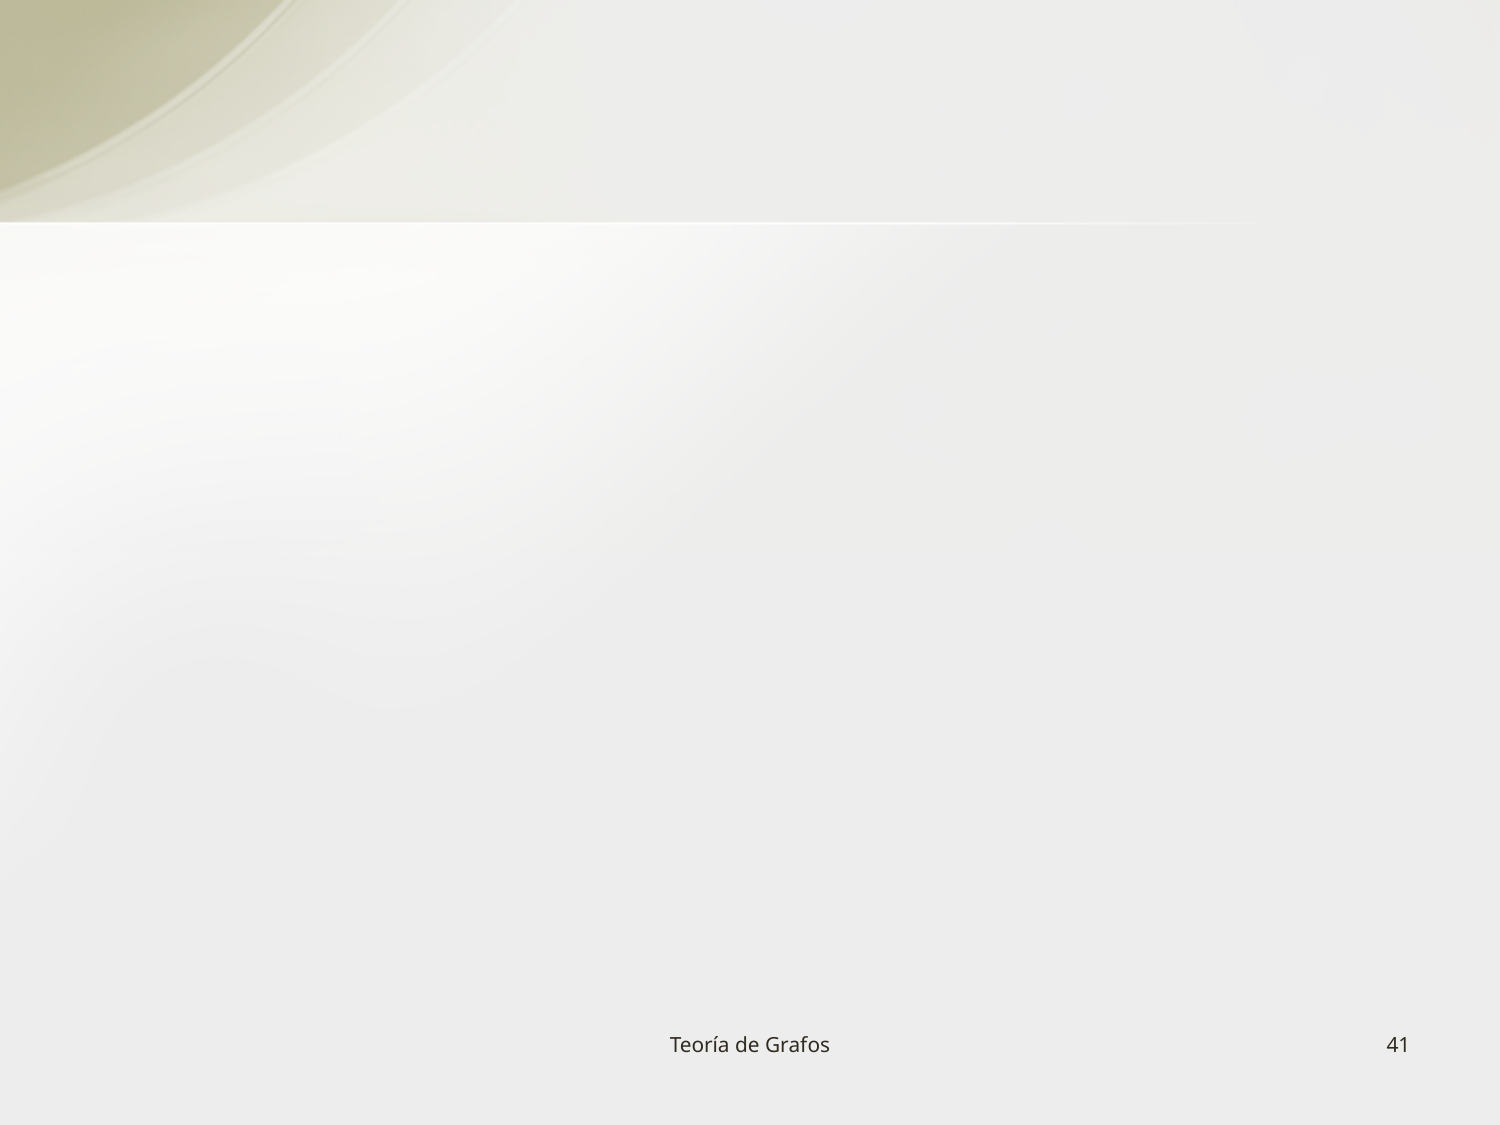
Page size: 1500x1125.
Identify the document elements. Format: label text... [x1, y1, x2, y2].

picture [0, 0, 1500, 1125]
footer Teoría de Grafos [512, 1024, 988, 1103]
slide_number 41 [1074, 1024, 1425, 1103]
